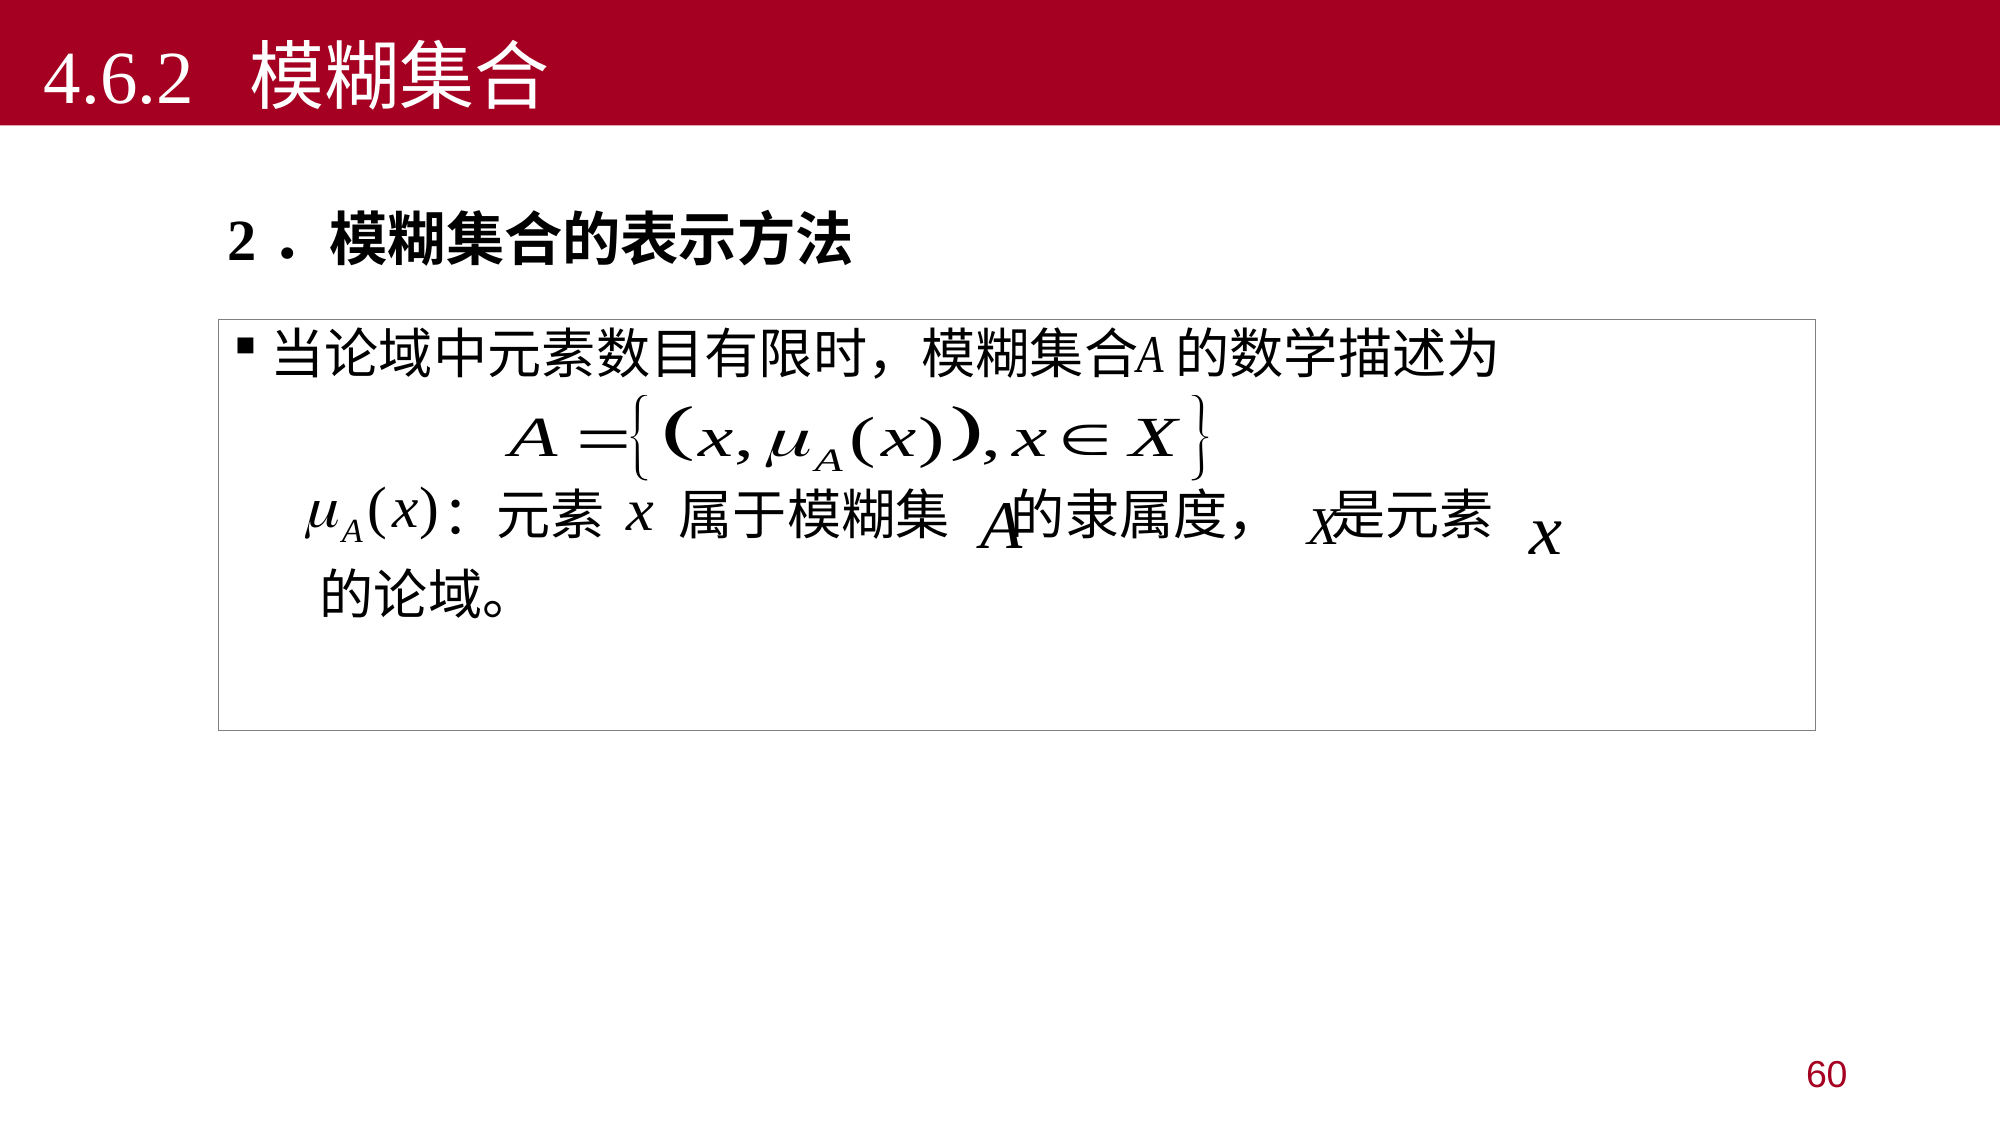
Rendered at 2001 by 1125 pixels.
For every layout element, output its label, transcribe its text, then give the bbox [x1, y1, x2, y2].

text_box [961, 487, 1038, 563]
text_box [493, 395, 1234, 489]
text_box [294, 473, 448, 553]
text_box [1124, 324, 1174, 383]
list 当论域中元素数目有限时，模糊集合 的数学描述为 ：元素 属于模糊集 的隶属度， 是元素 的论域。 [218, 319, 1816, 731]
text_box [1293, 496, 1357, 555]
slide_number 60 [1412, 1042, 1863, 1103]
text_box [612, 488, 669, 549]
text_box 4.6.2 模糊集合 [0, 0, 2000, 126]
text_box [1512, 504, 1580, 576]
text_box 2．模糊集合的表示方法 [213, 187, 869, 280]
